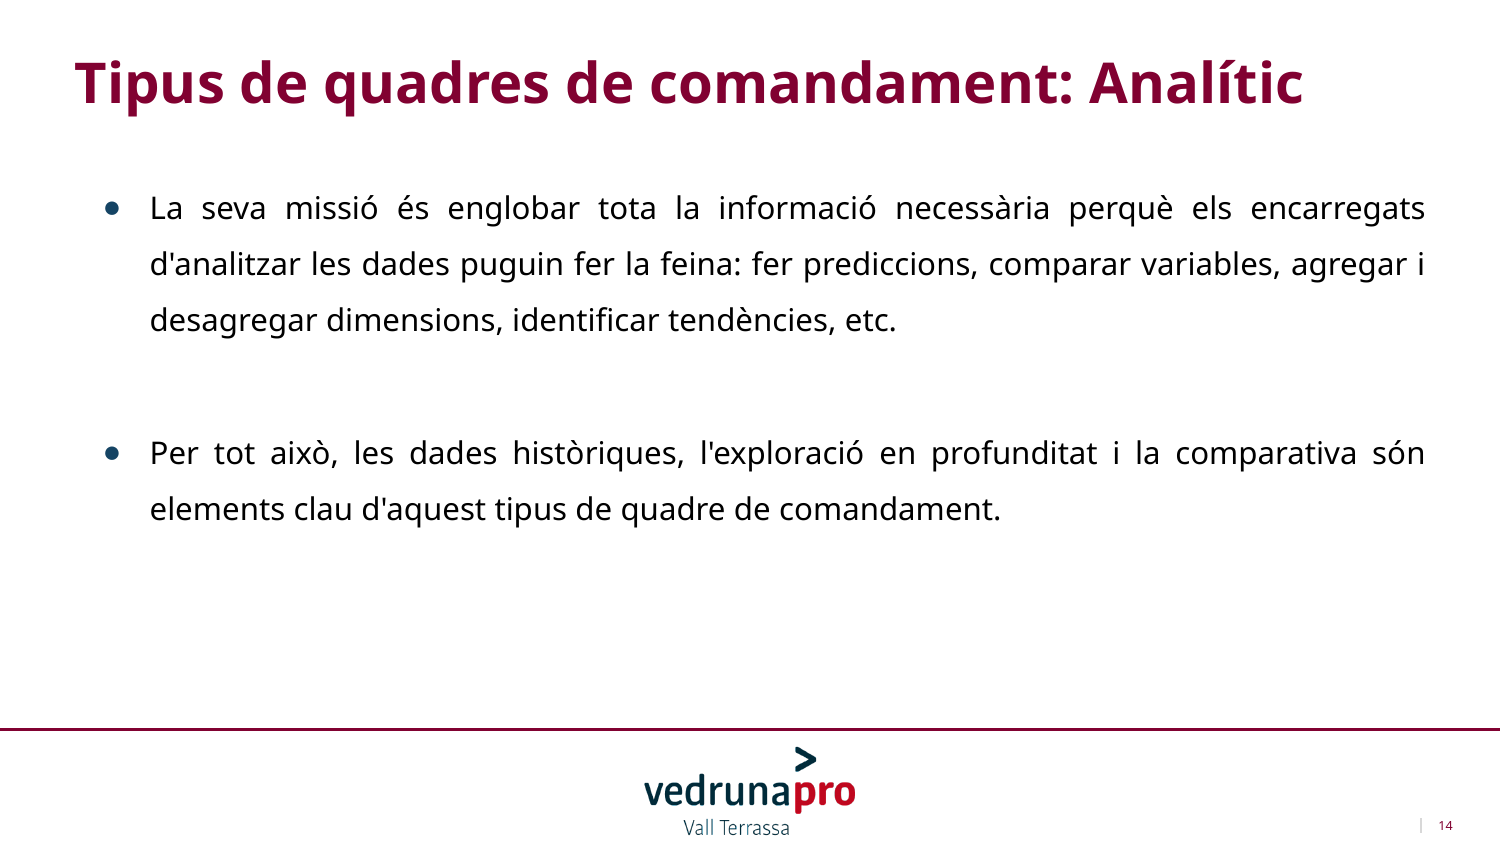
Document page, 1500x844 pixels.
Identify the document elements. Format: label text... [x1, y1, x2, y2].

picture [643, 729, 857, 844]
list Tipus de quadres de comandament: Analític [74, 47, 1428, 131]
list La seva missió és englobar tota la informació necessària perquè els encarregats d'analitzar les dades puguin fer la feina: fer prediccions, comparar variables, agregar i desagregar dimensions, identificar tendències, etc. Per tot això, les dades històriques, l'exploració en profunditat i la comparativa són elements clau d'aquest tipus de quadre de comandament. [74, 169, 1428, 720]
